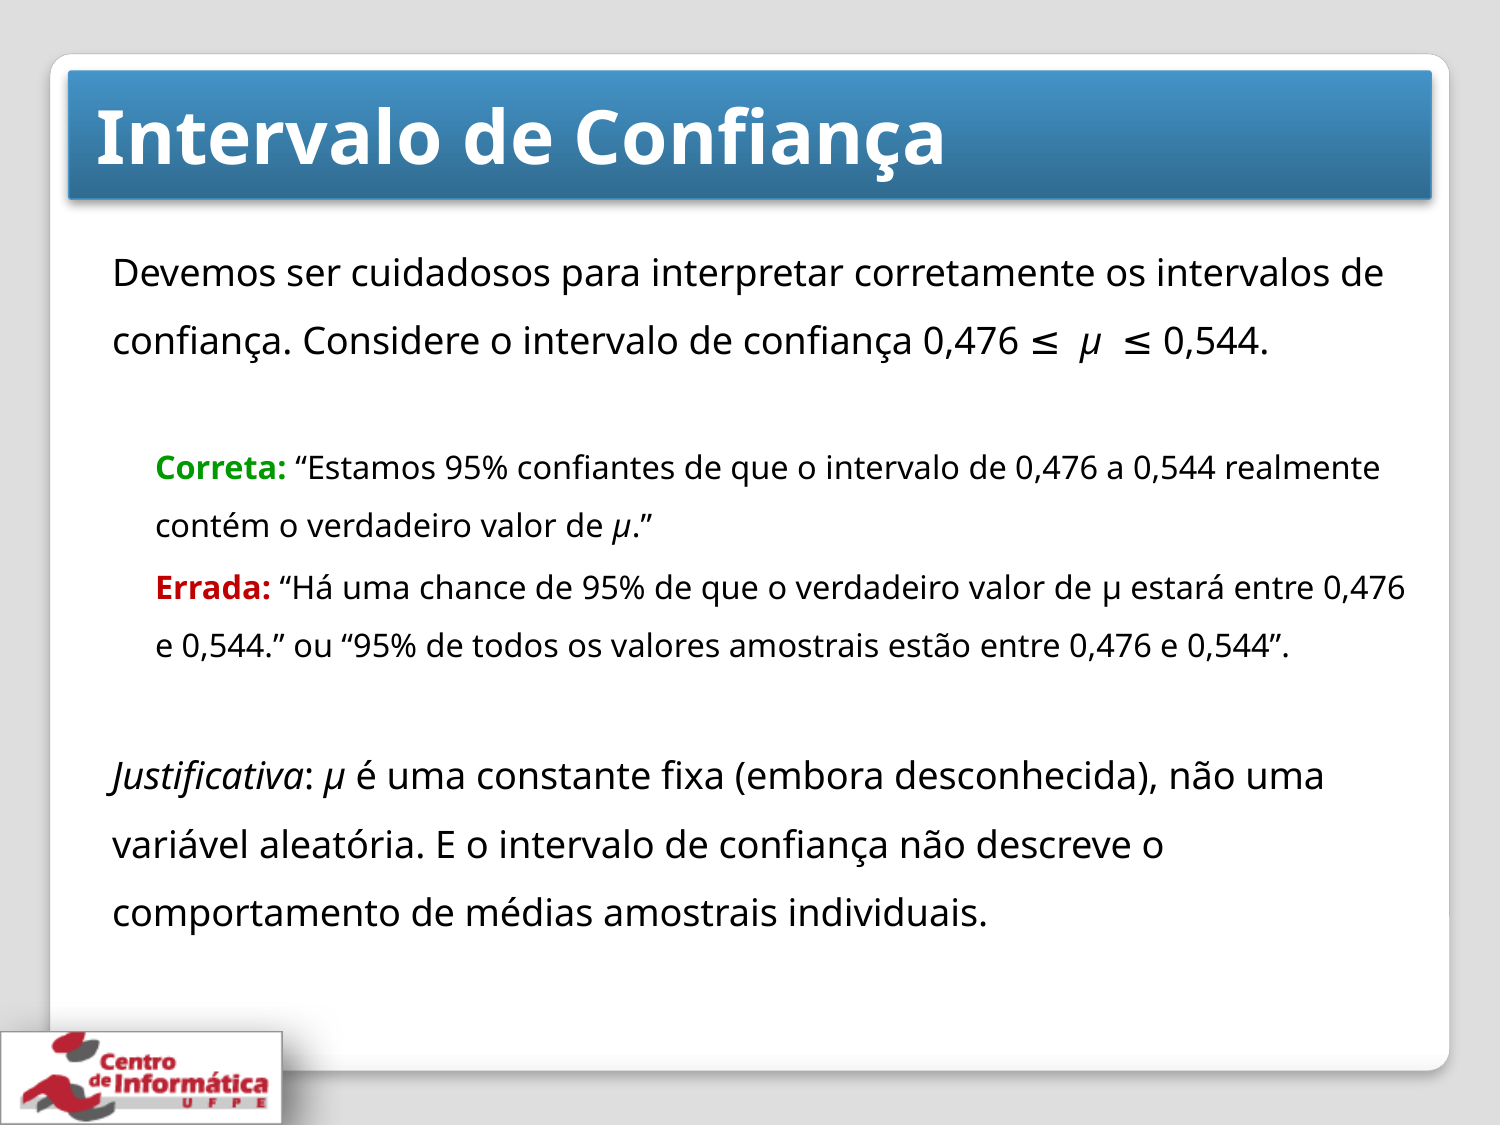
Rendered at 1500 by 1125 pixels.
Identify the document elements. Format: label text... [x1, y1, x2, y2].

list Devemos ser cuidadosos para interpretar corretamente os intervalos de confiança. Considere o intervalo de confiança 0,476 ≤ μ ≤ 0,544. Correta: “Estamos 95% confiantes de que o intervalo de 0,476 a 0,544 realmente contém o verdadeiro valor de μ.” Errada: “Há uma chance de 95% de que o verdadeiro valor de μ estará entre 0,476 e 0,544.” ou “95% de todos os valores amostrais estão entre 0,476 e 0,544”. Justificativa: μ é uma constante fixa (embora desconhecida), não uma variável aleatória. E o intervalo de confiança não descreve o comportamento de médias amostrais individuais. [81, 210, 1425, 1009]
title Intervalo de Confiança [82, 70, 1425, 200]
picture [0, 1031, 283, 1125]
